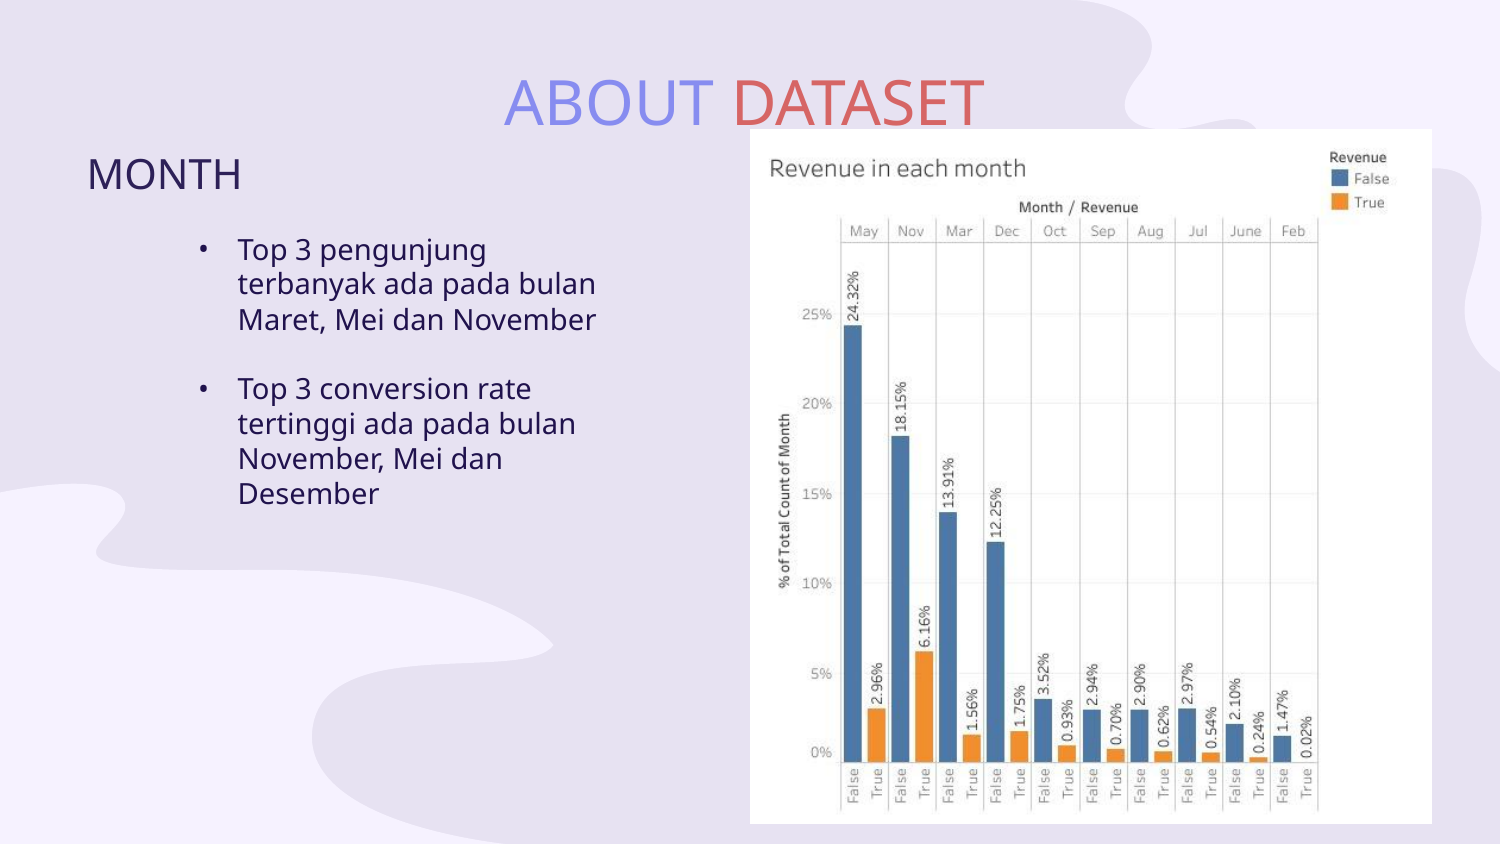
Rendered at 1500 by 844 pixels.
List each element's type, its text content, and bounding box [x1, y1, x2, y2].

picture [749, 129, 1433, 825]
text_box MONTH [71, 142, 744, 203]
title ABOUT DATASET [113, 47, 1378, 142]
text_box Top 3 pengunjung terbanyak ada pada bulan Maret, Mei dan November Top 3 conversion rate tertinggi ada pada bulan November, Mei dan Desember [154, 215, 643, 666]
